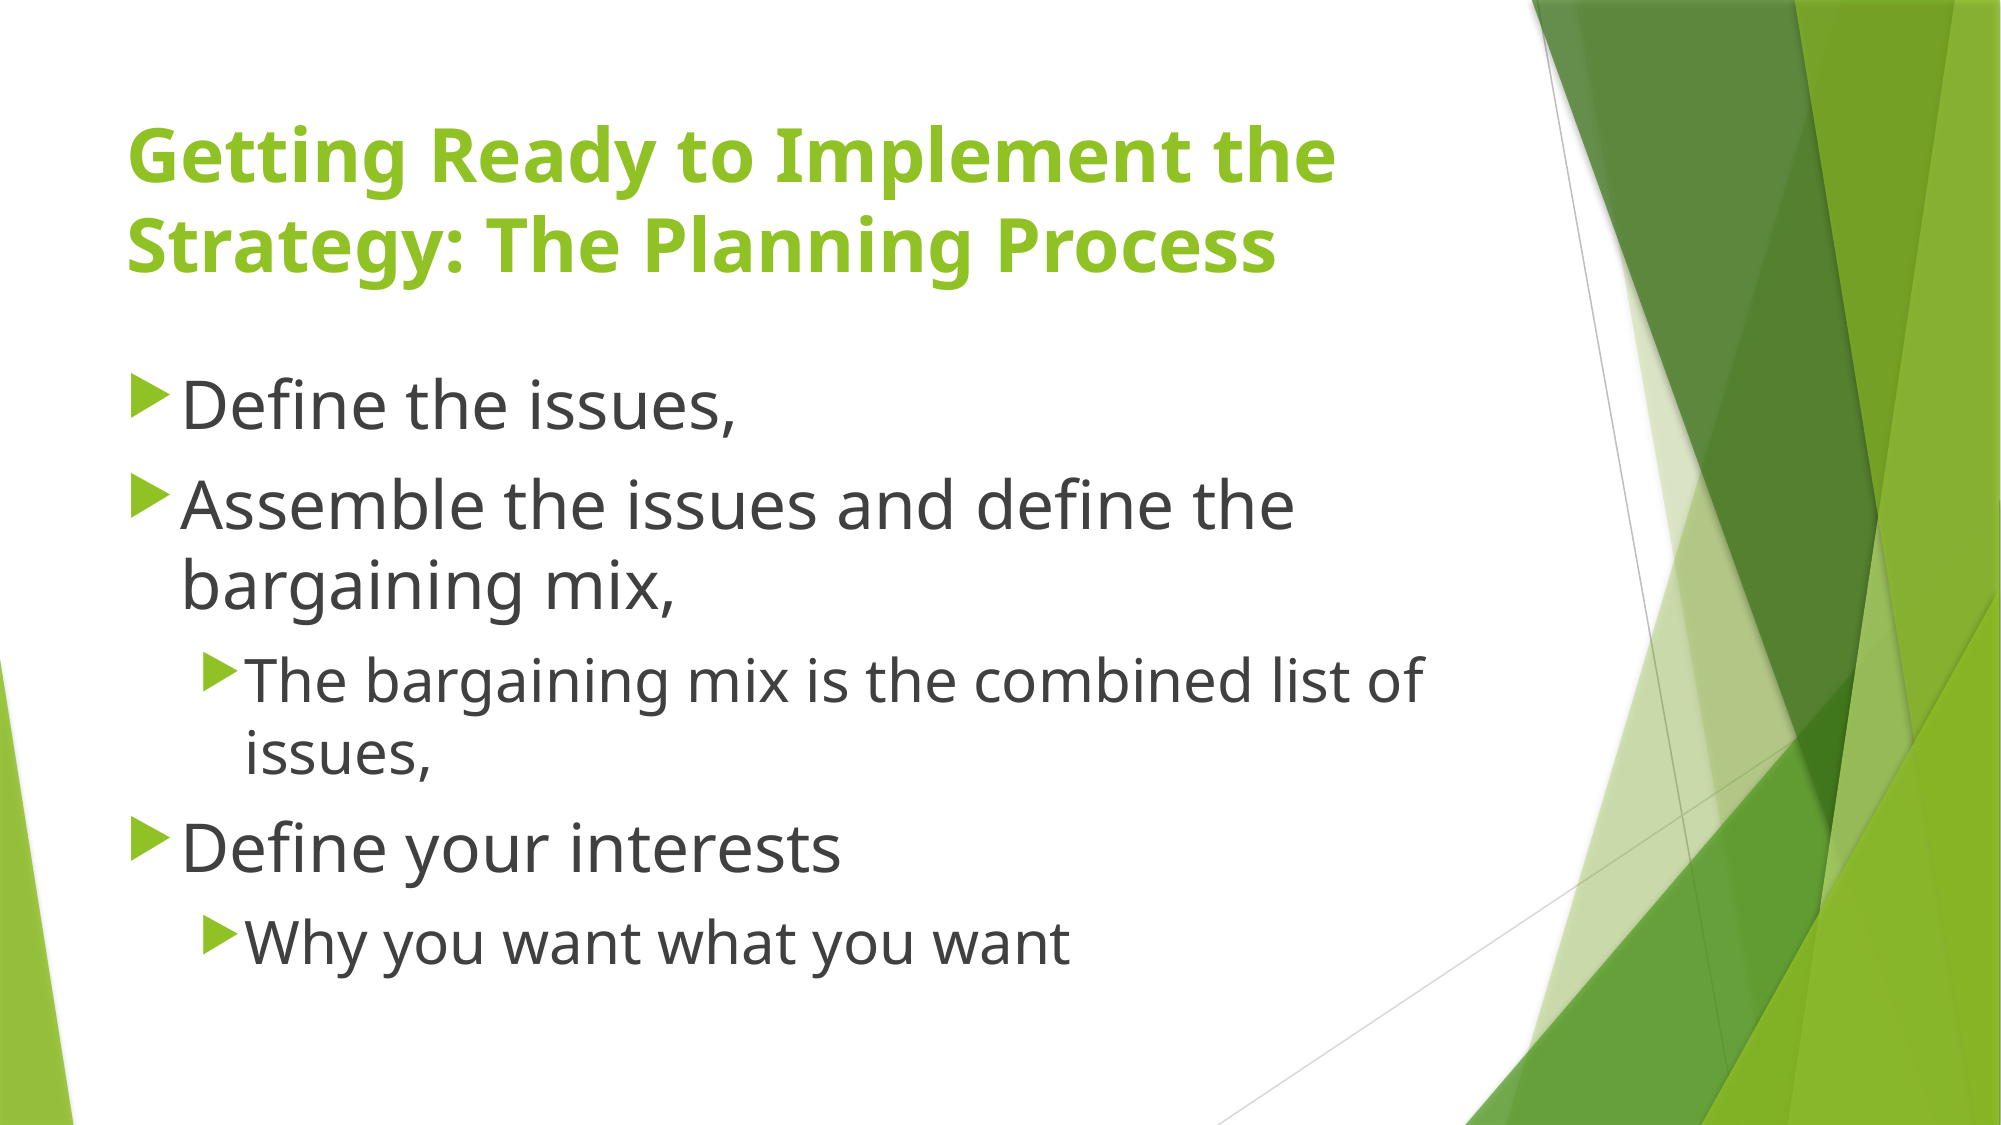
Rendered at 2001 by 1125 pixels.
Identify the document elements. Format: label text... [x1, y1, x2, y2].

list Define the issues, Assemble the issues and define the bargaining mix, The bargaining mix is the combined list of issues, Define your interests Why you want what you want [111, 354, 1522, 992]
title Getting Ready to Implement the Strategy: The Planning Process [111, 99, 1522, 317]
